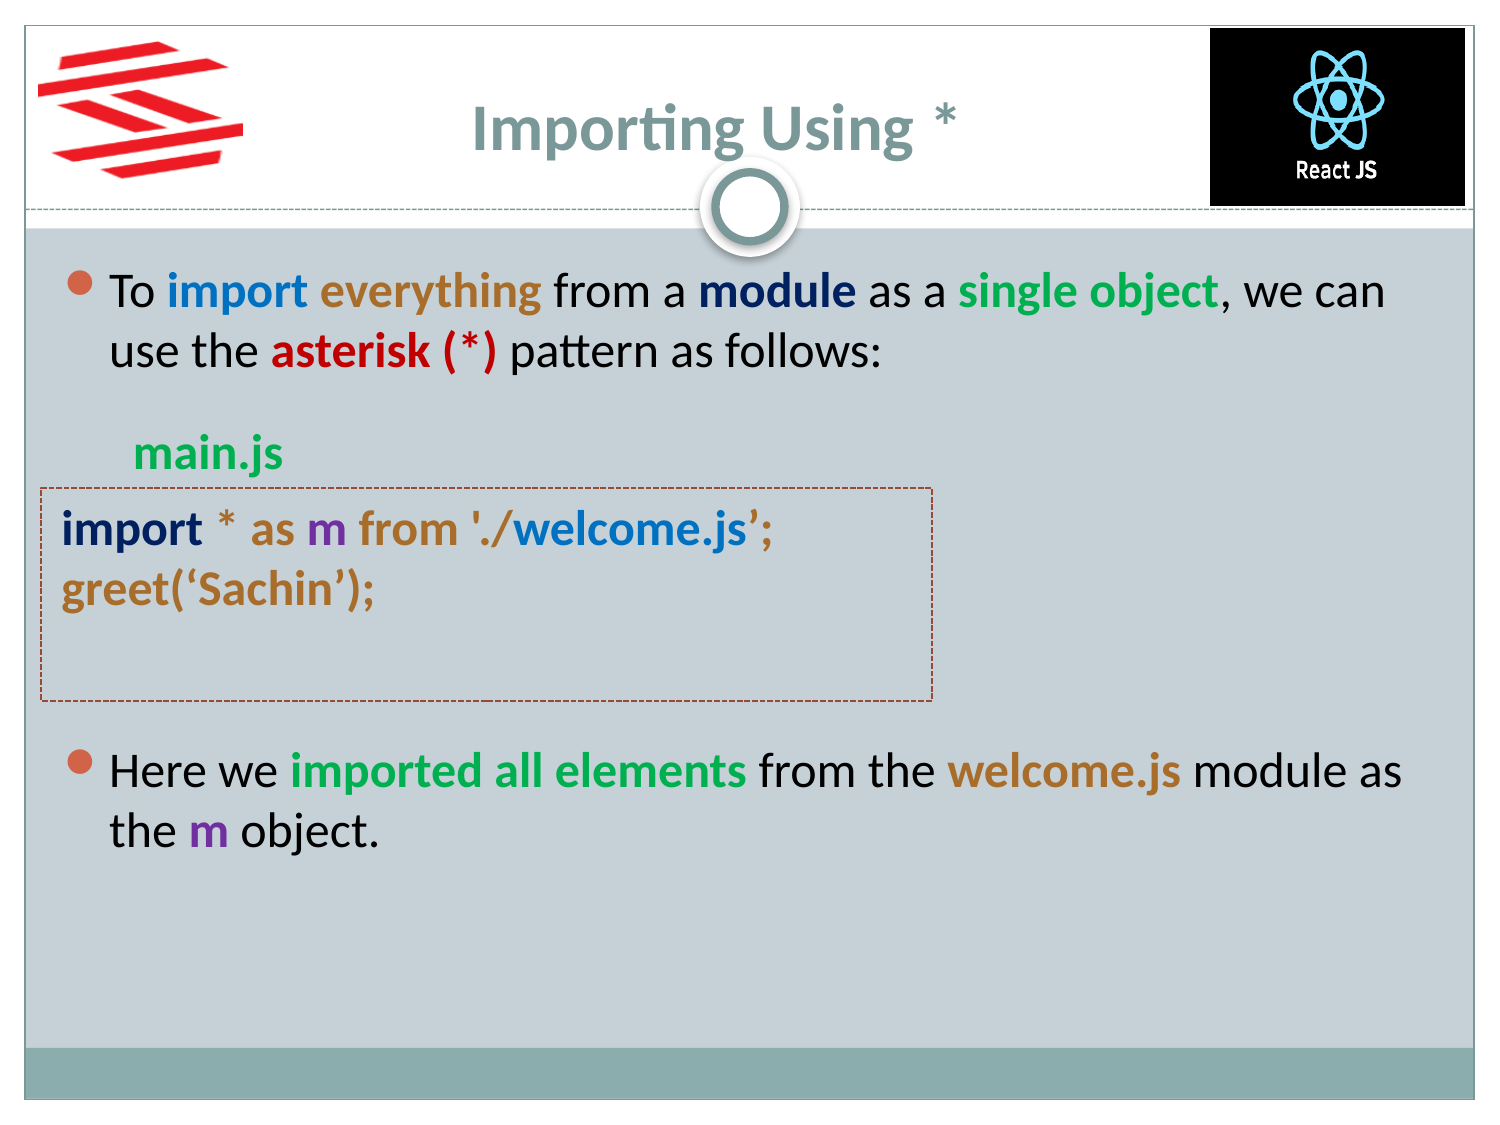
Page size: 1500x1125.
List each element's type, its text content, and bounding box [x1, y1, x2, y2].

picture [37, 40, 243, 185]
text_box main.js [118, 412, 299, 488]
text_box [40, 487, 933, 702]
picture [1210, 28, 1466, 206]
text_box import * as m from './welcome.js’; greet(‘Sachin’); [46, 488, 789, 668]
title Importing Using * [17, 46, 31, 172]
title Importing Using * [248, 46, 1203, 172]
list To import everything from a module as a single object, we can use the asterisk (*) pattern as follows: Here we imported all elements from the welcome.js module as the m object. [49, 250, 1445, 1047]
